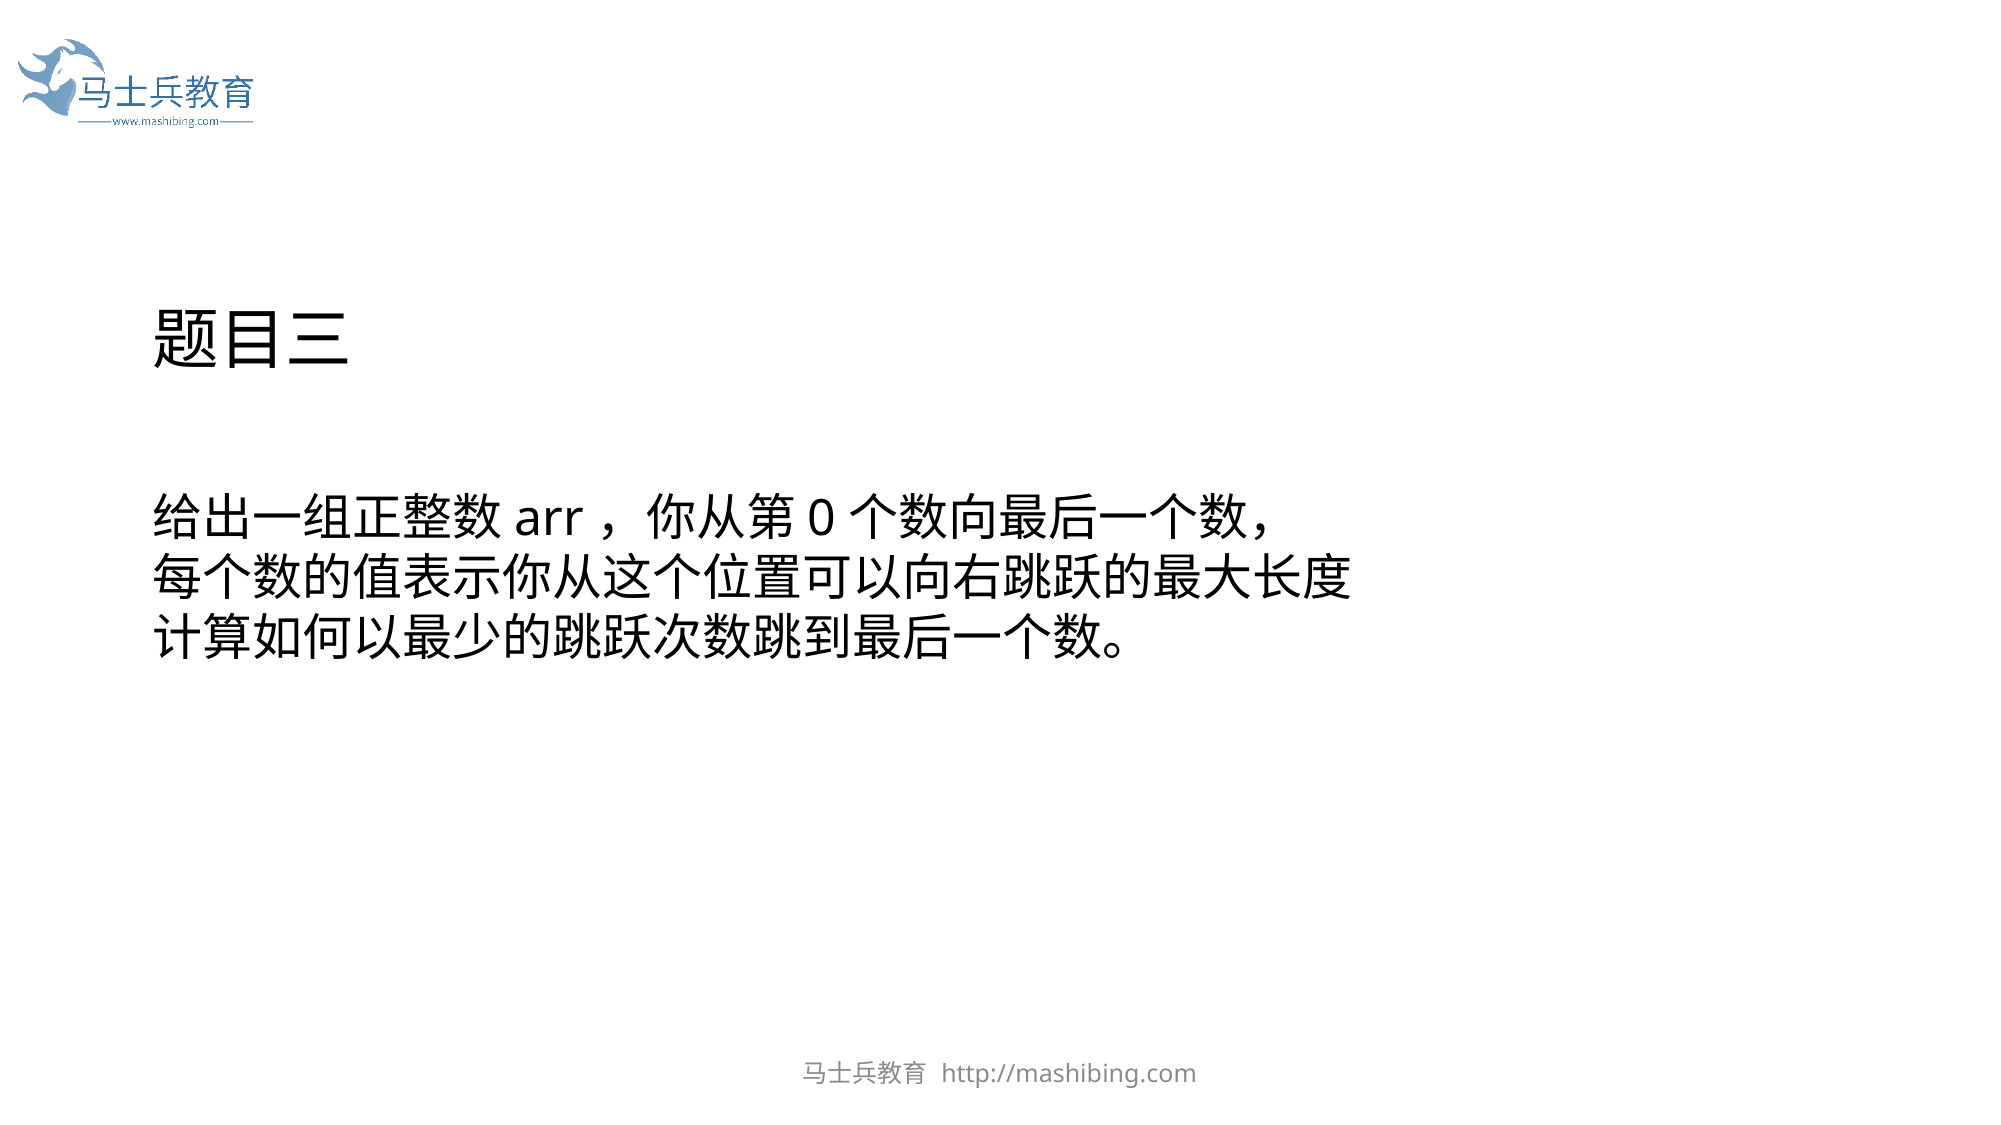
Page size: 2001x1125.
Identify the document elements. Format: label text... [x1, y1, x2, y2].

picture [7, 5, 276, 177]
list 给出一组正整数arr，你从第0个数向最后一个数， 每个数的值表示你从这个位置可以向右跳跃的最大长度 计算如何以最少的跳跃次数跳到最后一个数。 [137, 477, 1863, 960]
footer 马士兵教育 http://mashibing.com [662, 1042, 1338, 1103]
title 题目三 [137, 205, 1863, 477]
